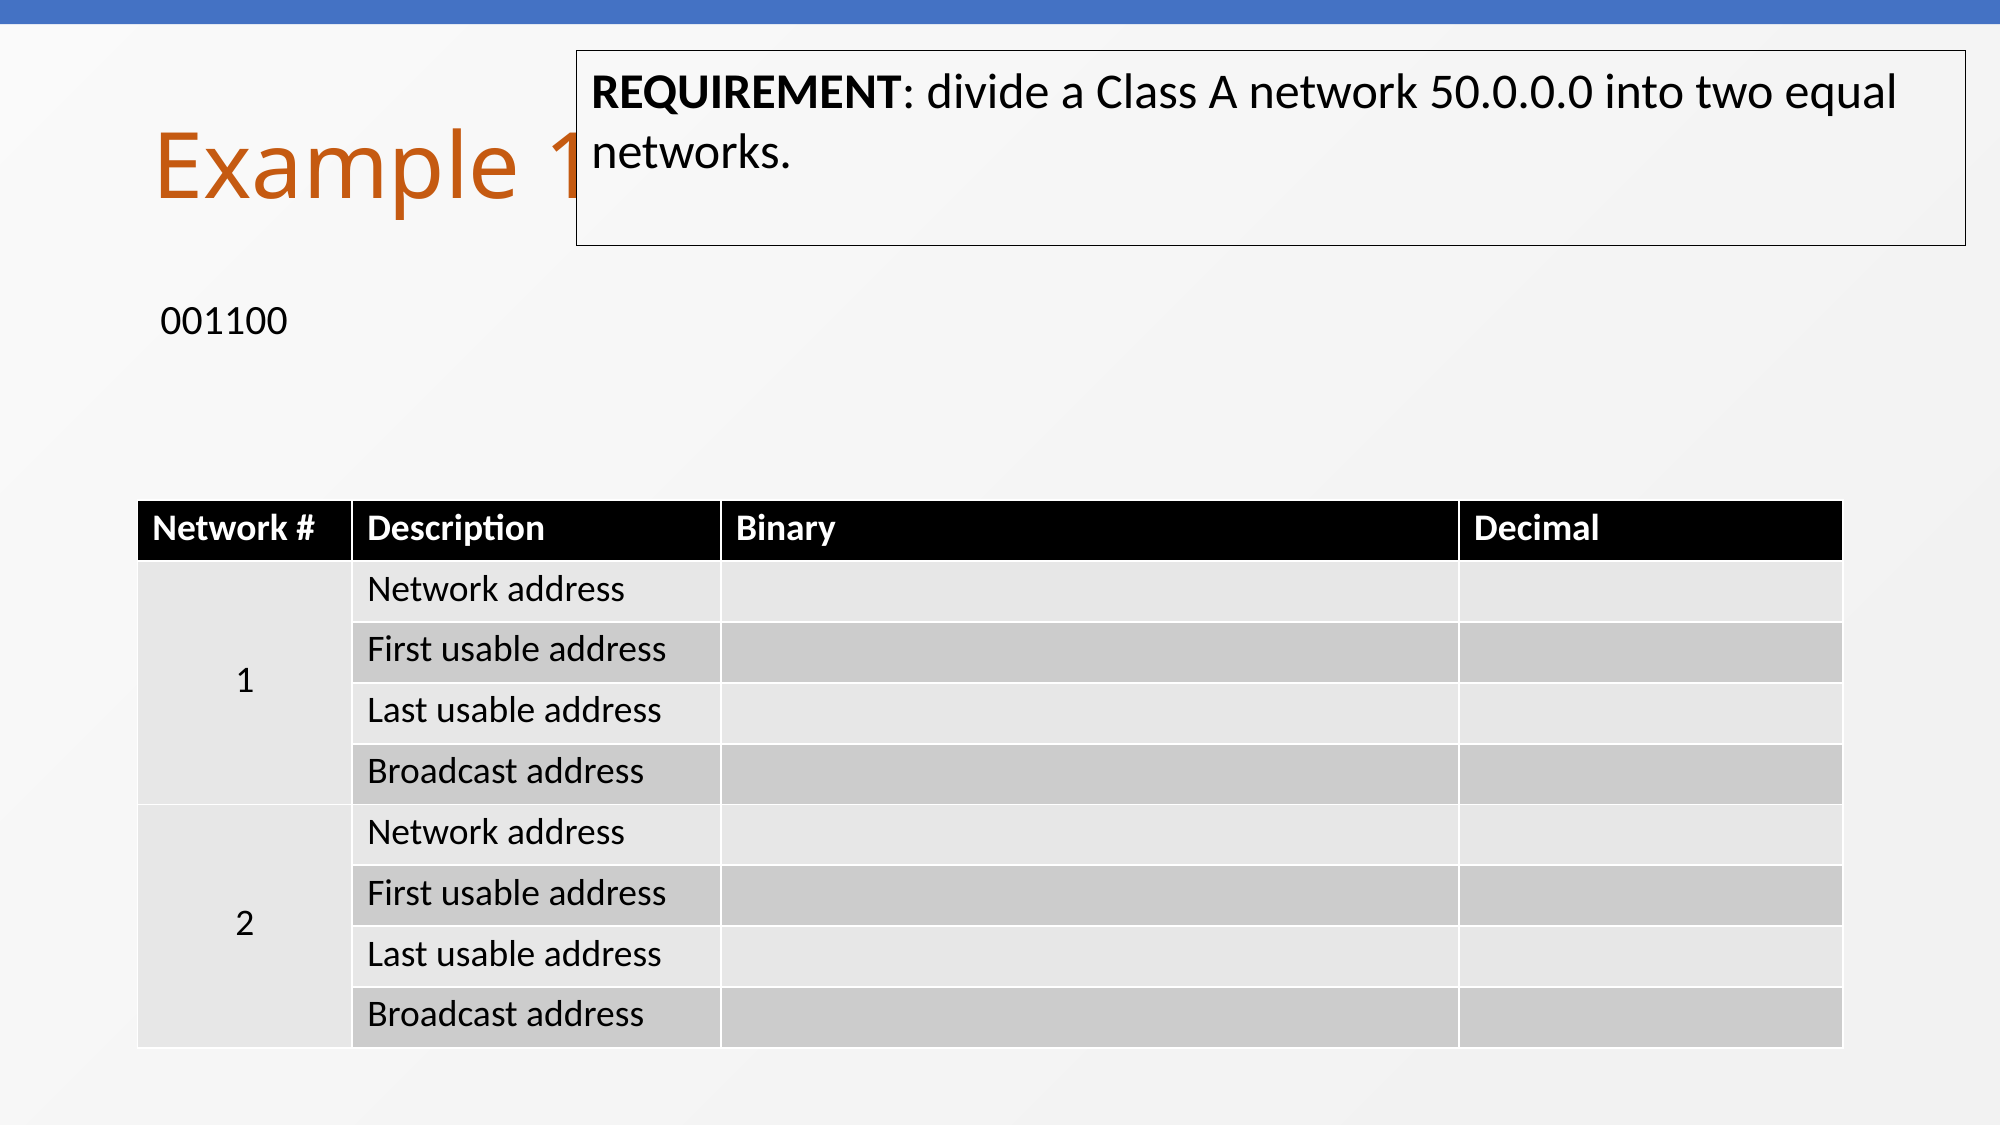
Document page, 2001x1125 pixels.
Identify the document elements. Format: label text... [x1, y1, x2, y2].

table_cell Broadcast address [353, 988, 720, 1047]
table_cell [722, 562, 1458, 621]
table_cell 1 [138, 562, 351, 804]
table_cell First usable address [353, 866, 720, 925]
table_cell [722, 684, 1458, 743]
table_cell [722, 805, 1458, 864]
table_header Binary [722, 501, 1458, 560]
text_box [0, 0, 2000, 25]
table_cell Network address [353, 562, 720, 621]
table_cell [1460, 866, 1842, 925]
title Example 1 [137, 59, 1863, 278]
table_cell [1460, 805, 1842, 864]
table_cell [722, 623, 1458, 682]
table_cell Broadcast address [353, 745, 720, 804]
table_cell First usable address [353, 623, 720, 682]
table_cell [1460, 988, 1842, 1047]
table_cell [722, 988, 1458, 1047]
table_cell [1460, 927, 1842, 986]
table_header Description [353, 501, 720, 560]
table_cell Last usable address [353, 927, 720, 986]
table_cell 2 [138, 805, 351, 1047]
table_cell [1460, 684, 1842, 743]
table_header Network # [138, 501, 351, 560]
table_cell [1460, 623, 1842, 682]
table_cell [722, 745, 1458, 804]
table_cell [722, 866, 1458, 925]
text_box REQUIREMENT: divide a Class A network 50.0.0.0 into two equal networks. [576, 50, 1966, 246]
text_box 001100 [145, 285, 1850, 400]
table_cell Network address [353, 805, 720, 864]
table_cell [1460, 562, 1842, 621]
table_cell [1460, 745, 1842, 804]
table_cell Last usable address [353, 684, 720, 743]
table_cell [722, 927, 1458, 986]
table_header Decimal [1460, 501, 1842, 560]
